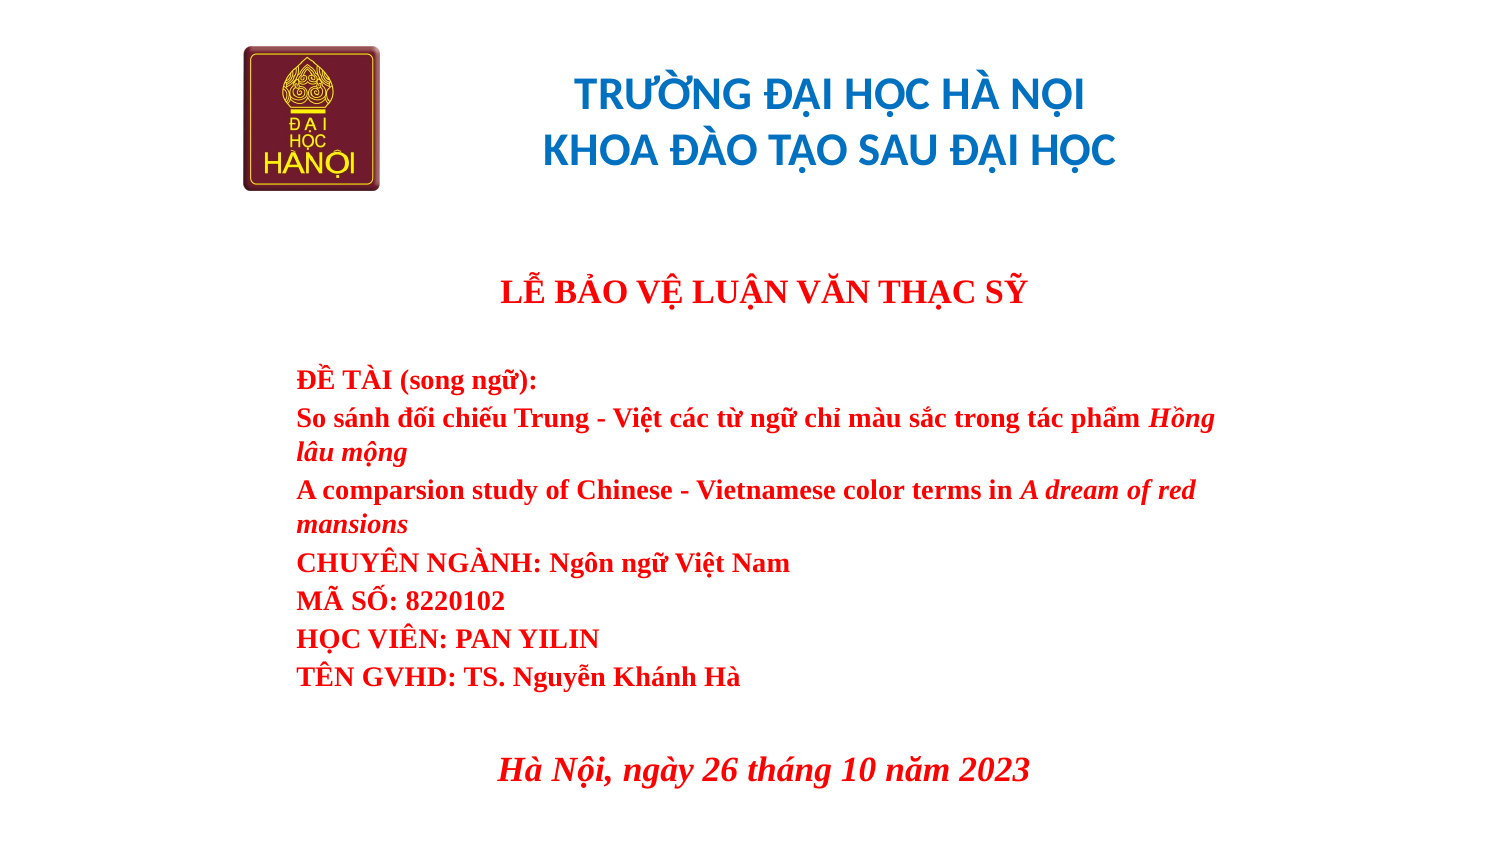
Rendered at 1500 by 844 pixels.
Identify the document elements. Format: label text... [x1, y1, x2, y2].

subtitle LỄ BẢO VỆ LUẬN VĂN THẠC SỸ ĐỀ TÀI (song ngữ): So sánh đối chiếu Trung - Việt các từ ngữ chỉ màu sắc trong tác phẩm Hồng lâu mộng A comparsion study of Chinese - Vietnamese color terms in A dream of red mansions CHUYÊN NGÀNH: Ngôn ngữ Việt Nam MÃ SỐ: 8220102 HỌC VIÊN: PAN YILIN TÊN GVHD: TS. Nguyễn Khánh Hà Hà Nội, ngày 26 tháng 10 năm 2023 [281, 262, 1247, 797]
title TRƯỜNG ĐẠI HỌC HÀ NỘI KHOA ĐÀO TẠO SAU ĐẠI HỌC [352, 29, 1309, 208]
picture [243, 46, 381, 191]
